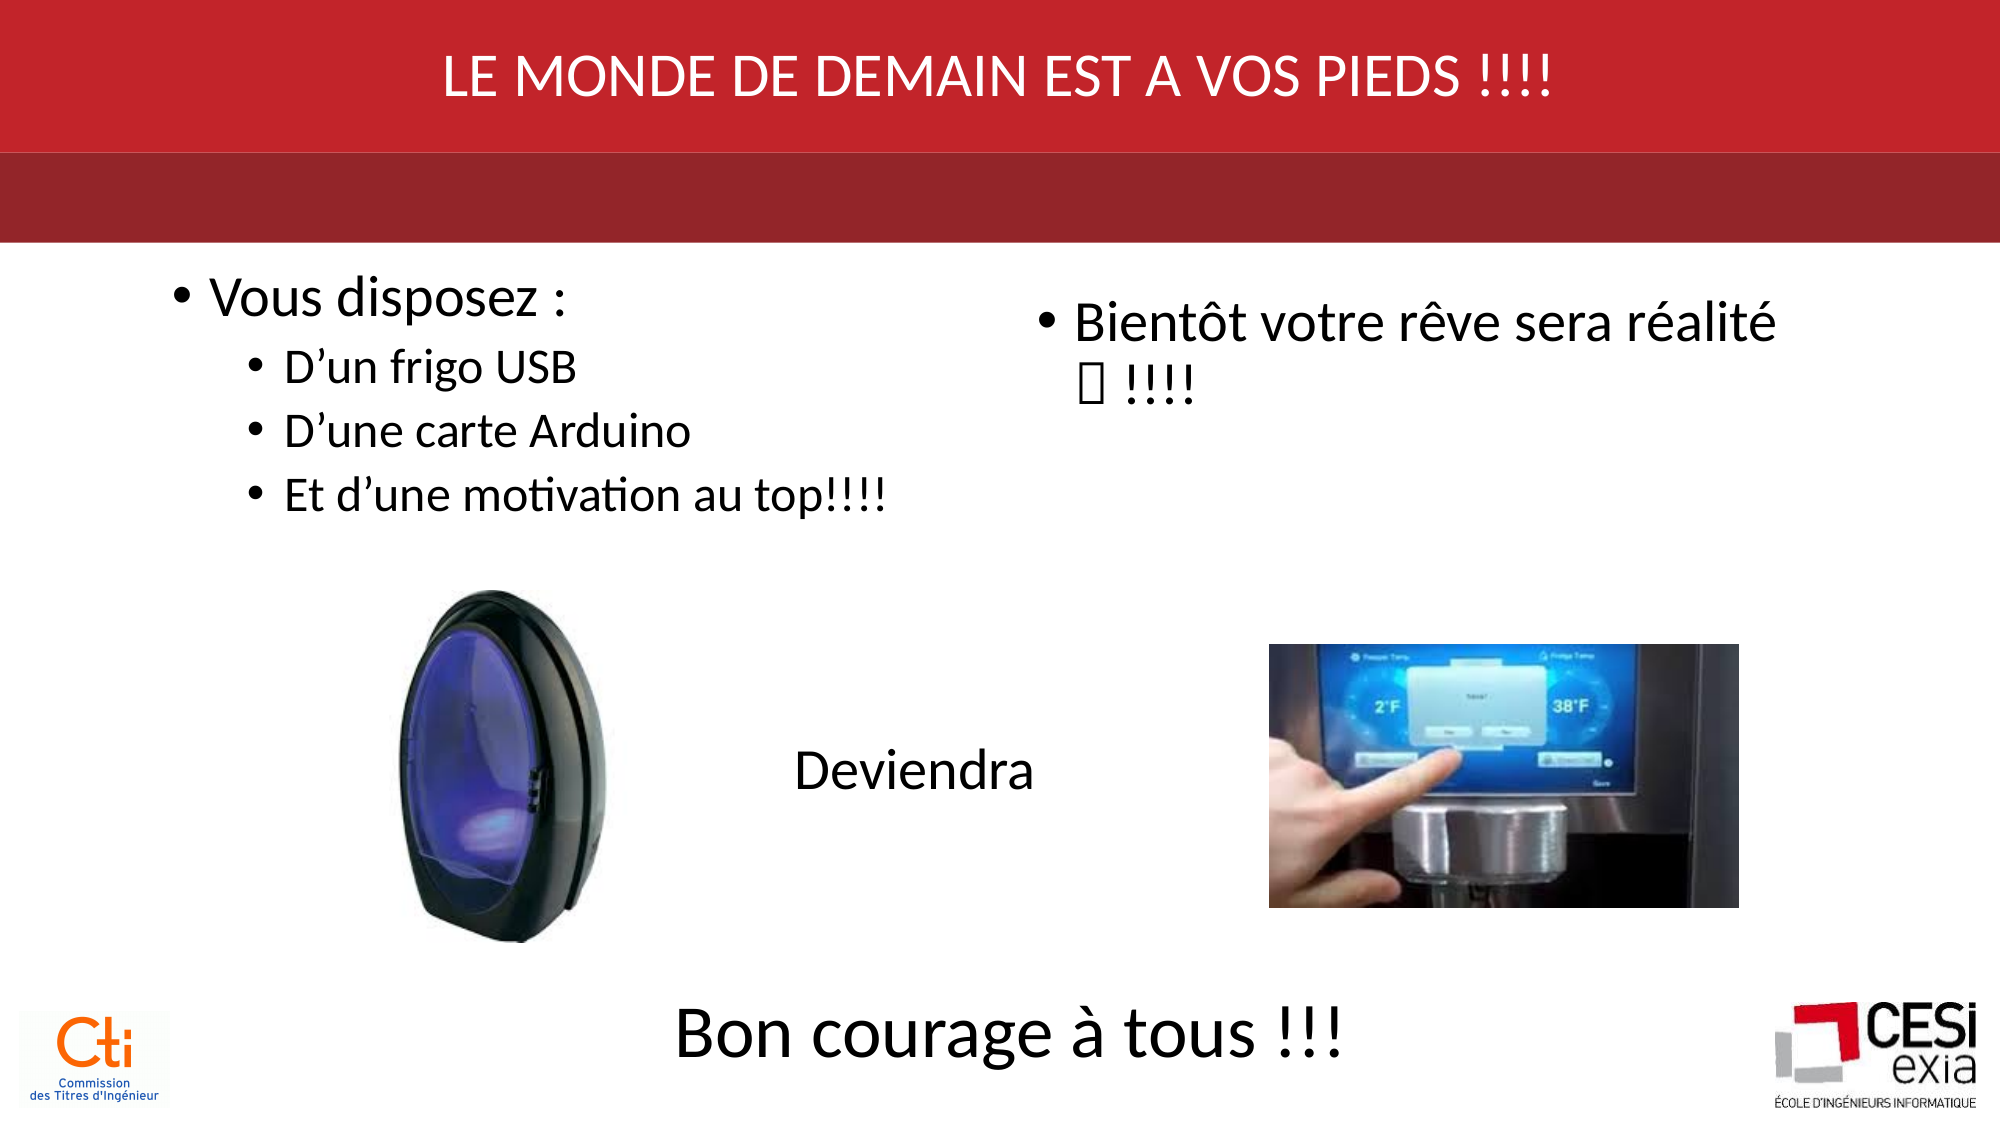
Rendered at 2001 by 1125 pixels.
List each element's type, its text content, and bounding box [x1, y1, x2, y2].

picture [1775, 1002, 1976, 1108]
list Vous disposez : D’un frigo USB D’une carte Arduino Et d’une motivation au top!!!! [156, 259, 947, 981]
text_box Bientôt votre rêve sera réalité  !!!! [1021, 284, 1812, 1006]
picture [327, 590, 679, 943]
text_box Bon courage à tous !!! [660, 974, 1392, 1080]
picture [1269, 644, 1739, 908]
text_box Deviendra [779, 723, 1080, 809]
title LE MONDE DE DEMAIN EST A VOS PIEDS !!!! [0, 0, 2000, 153]
picture [19, 1011, 170, 1108]
